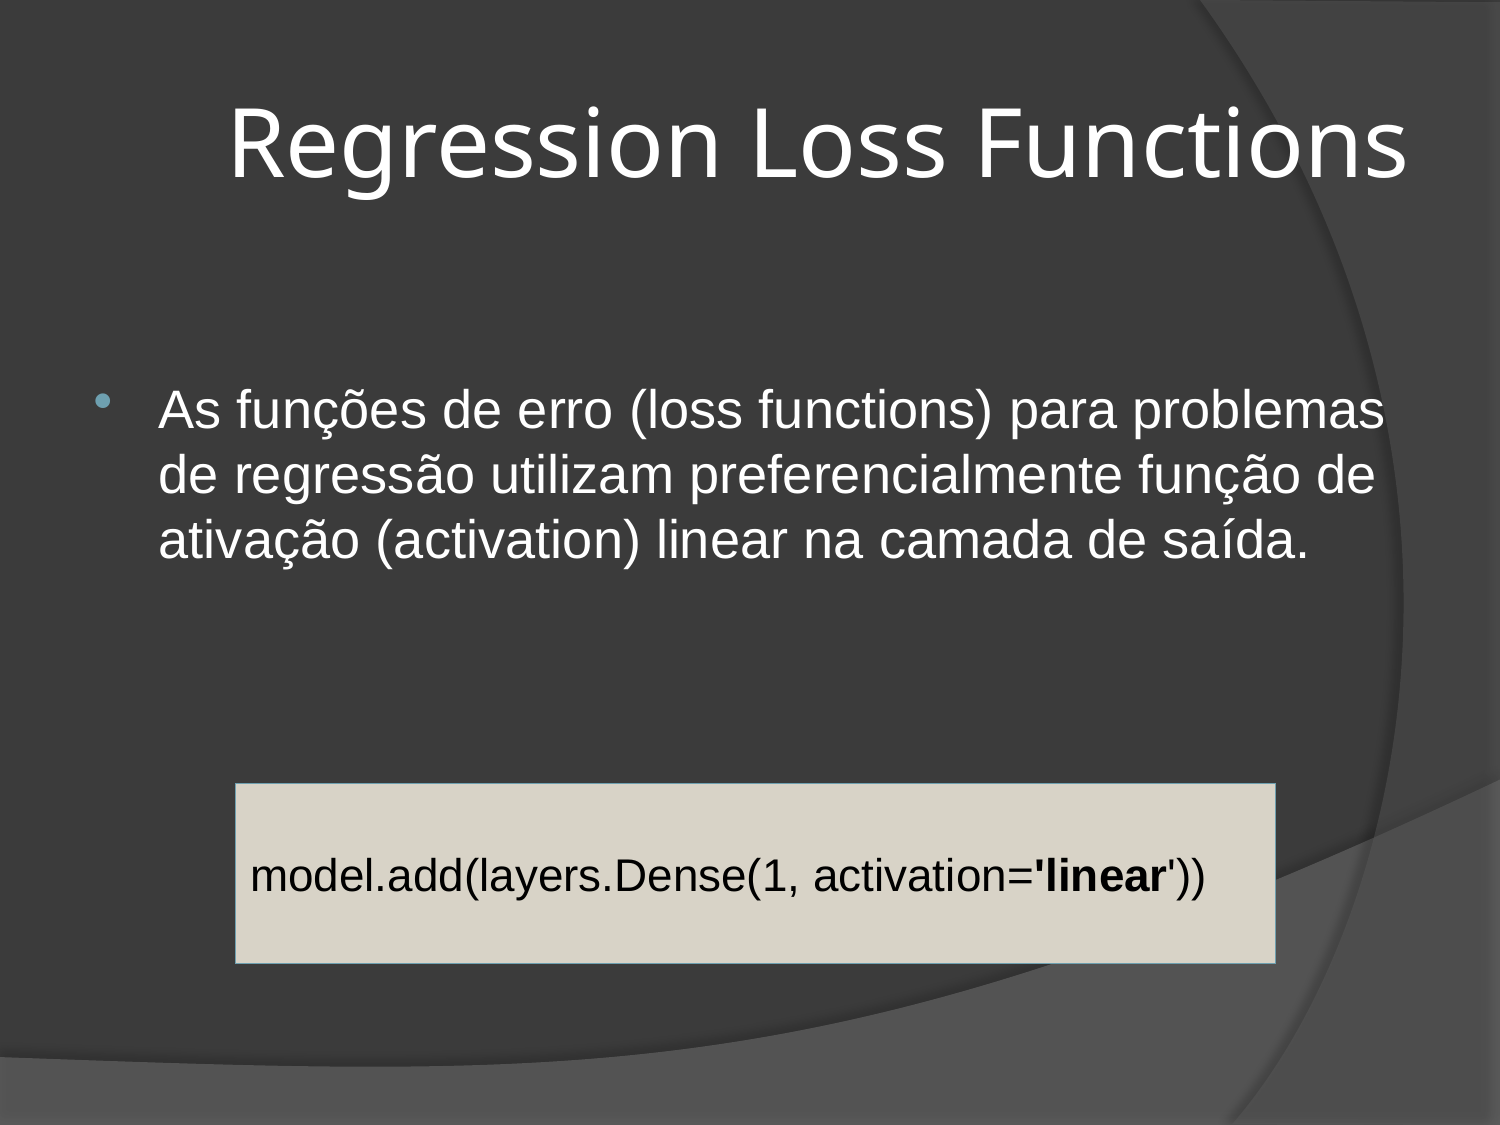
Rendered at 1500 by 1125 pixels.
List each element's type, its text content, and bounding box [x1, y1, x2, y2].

text_box model.add(layers.Dense(1, activation='linear')) [235, 783, 1276, 964]
title Regression Loss Functions [75, 45, 1418, 233]
list As funções de erro (loss functions) para problemas de regressão utilizam preferencialmente função de ativação (activation) linear na camada de saída. [75, 290, 1424, 953]
